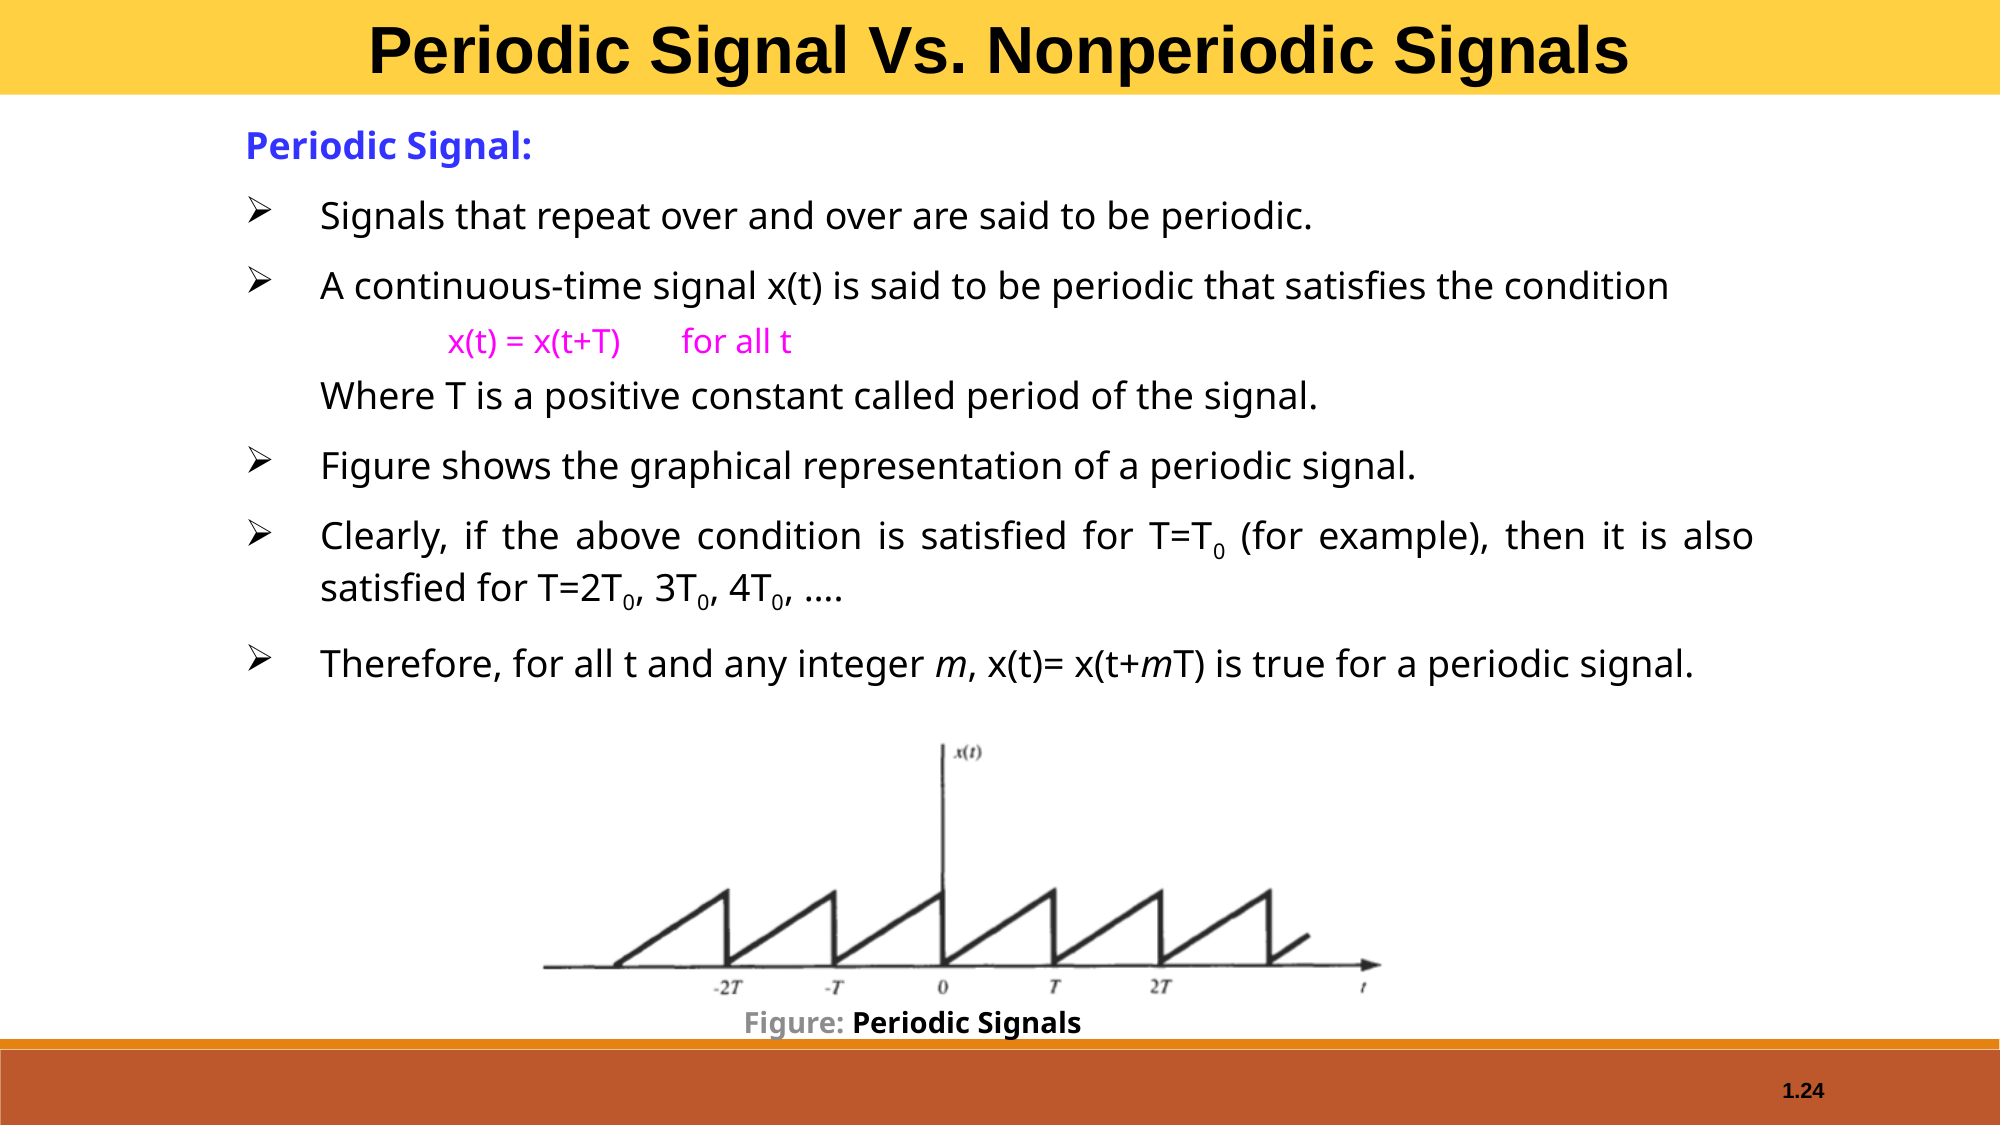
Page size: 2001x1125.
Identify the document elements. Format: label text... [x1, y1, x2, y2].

text_box Figure: Periodic Signals [728, 1031, 1097, 1047]
picture [533, 727, 1392, 1023]
text_box Periodic Signal: Signals that repeat over and over are said to be periodic. A continuous-time signal x(t) is said to be periodic that satisfies the condition x(t) = x(t+T) for all t Where T is a positive constant called period of the signal. Figure shows the graphical representation of a periodic signal. Clearly, if the above condition is satisfied for T=T0 (for example), then it is also satisfied for T=2T0, 3T0, 4T0, …. Therefore, for all t and any integer m, x(t)= x(t+mT) is true for a periodic signal. [230, 114, 1770, 692]
slide_number 1.24 [1624, 1059, 1840, 1120]
text_box Periodic Signal Vs. Nonperiodic Signals [0, 0, 2000, 95]
